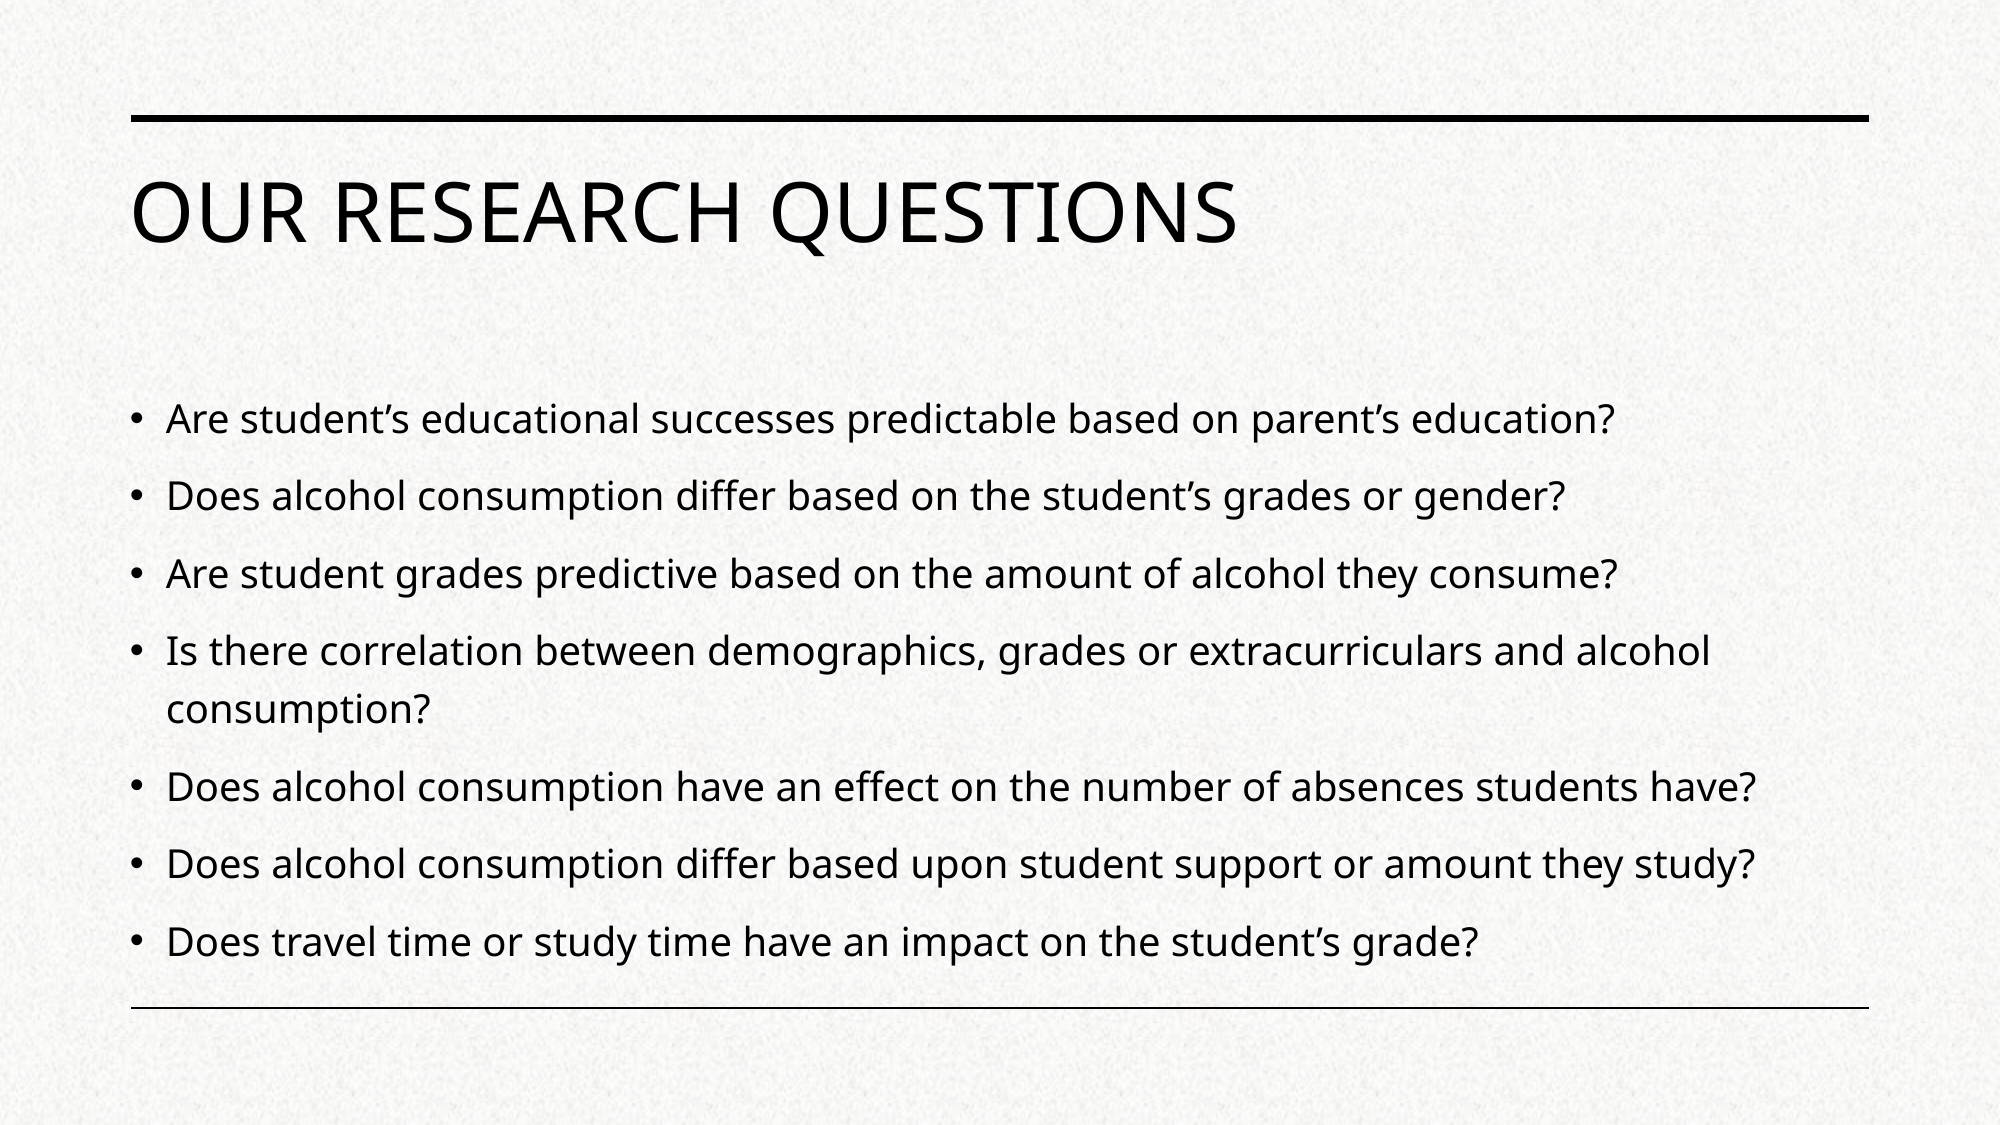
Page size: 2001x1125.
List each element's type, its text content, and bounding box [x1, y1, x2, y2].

title Our research questions [114, 151, 1869, 376]
list Are student’s educational successes predictable based on parent’s education? Does alcohol consumption differ based on the student’s grades or gender? Are student grades predictive based on the amount of alcohol they consume? Is there correlation between demographics, grades or extracurriculars and alcohol consumption? Does alcohol consumption have an effect on the number of absences students have? Does alcohol consumption differ based upon student support or amount they study? Does travel time or study time have an impact on the student’s grade? [114, 376, 1869, 973]
